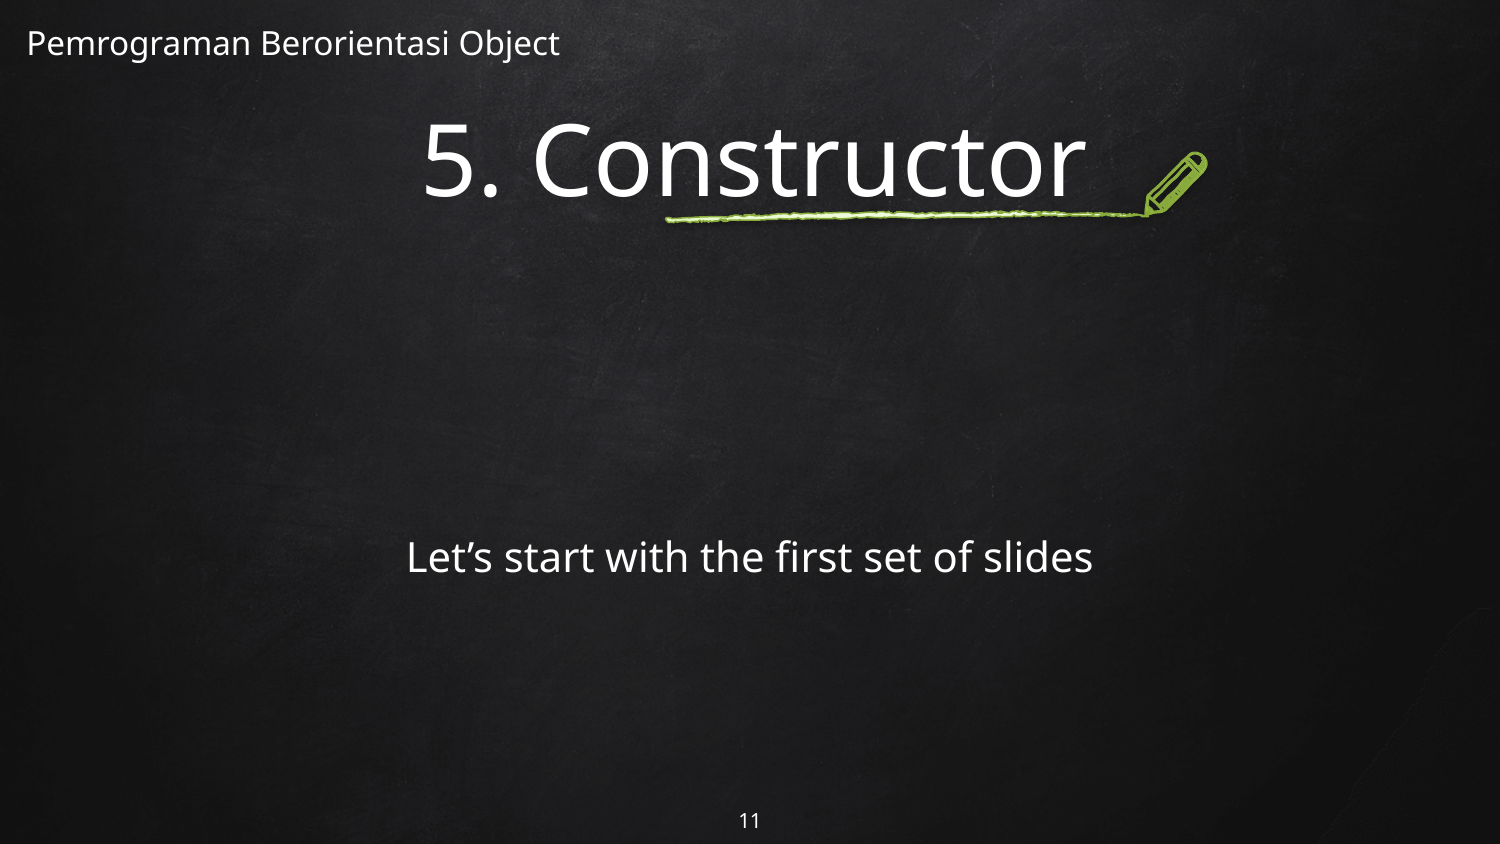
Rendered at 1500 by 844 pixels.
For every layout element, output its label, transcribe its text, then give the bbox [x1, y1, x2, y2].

text_box [1144, 151, 1208, 216]
text_box Pemrograman Berorientasi Object [11, 14, 622, 70]
text_box [664, 210, 1150, 224]
subtitle Let’s start with the first set of slides [112, 515, 1388, 645]
slide_number 11 [705, 792, 795, 844]
title 5. Constructor [117, 70, 1393, 232]
picture [0, 0, 1500, 844]
